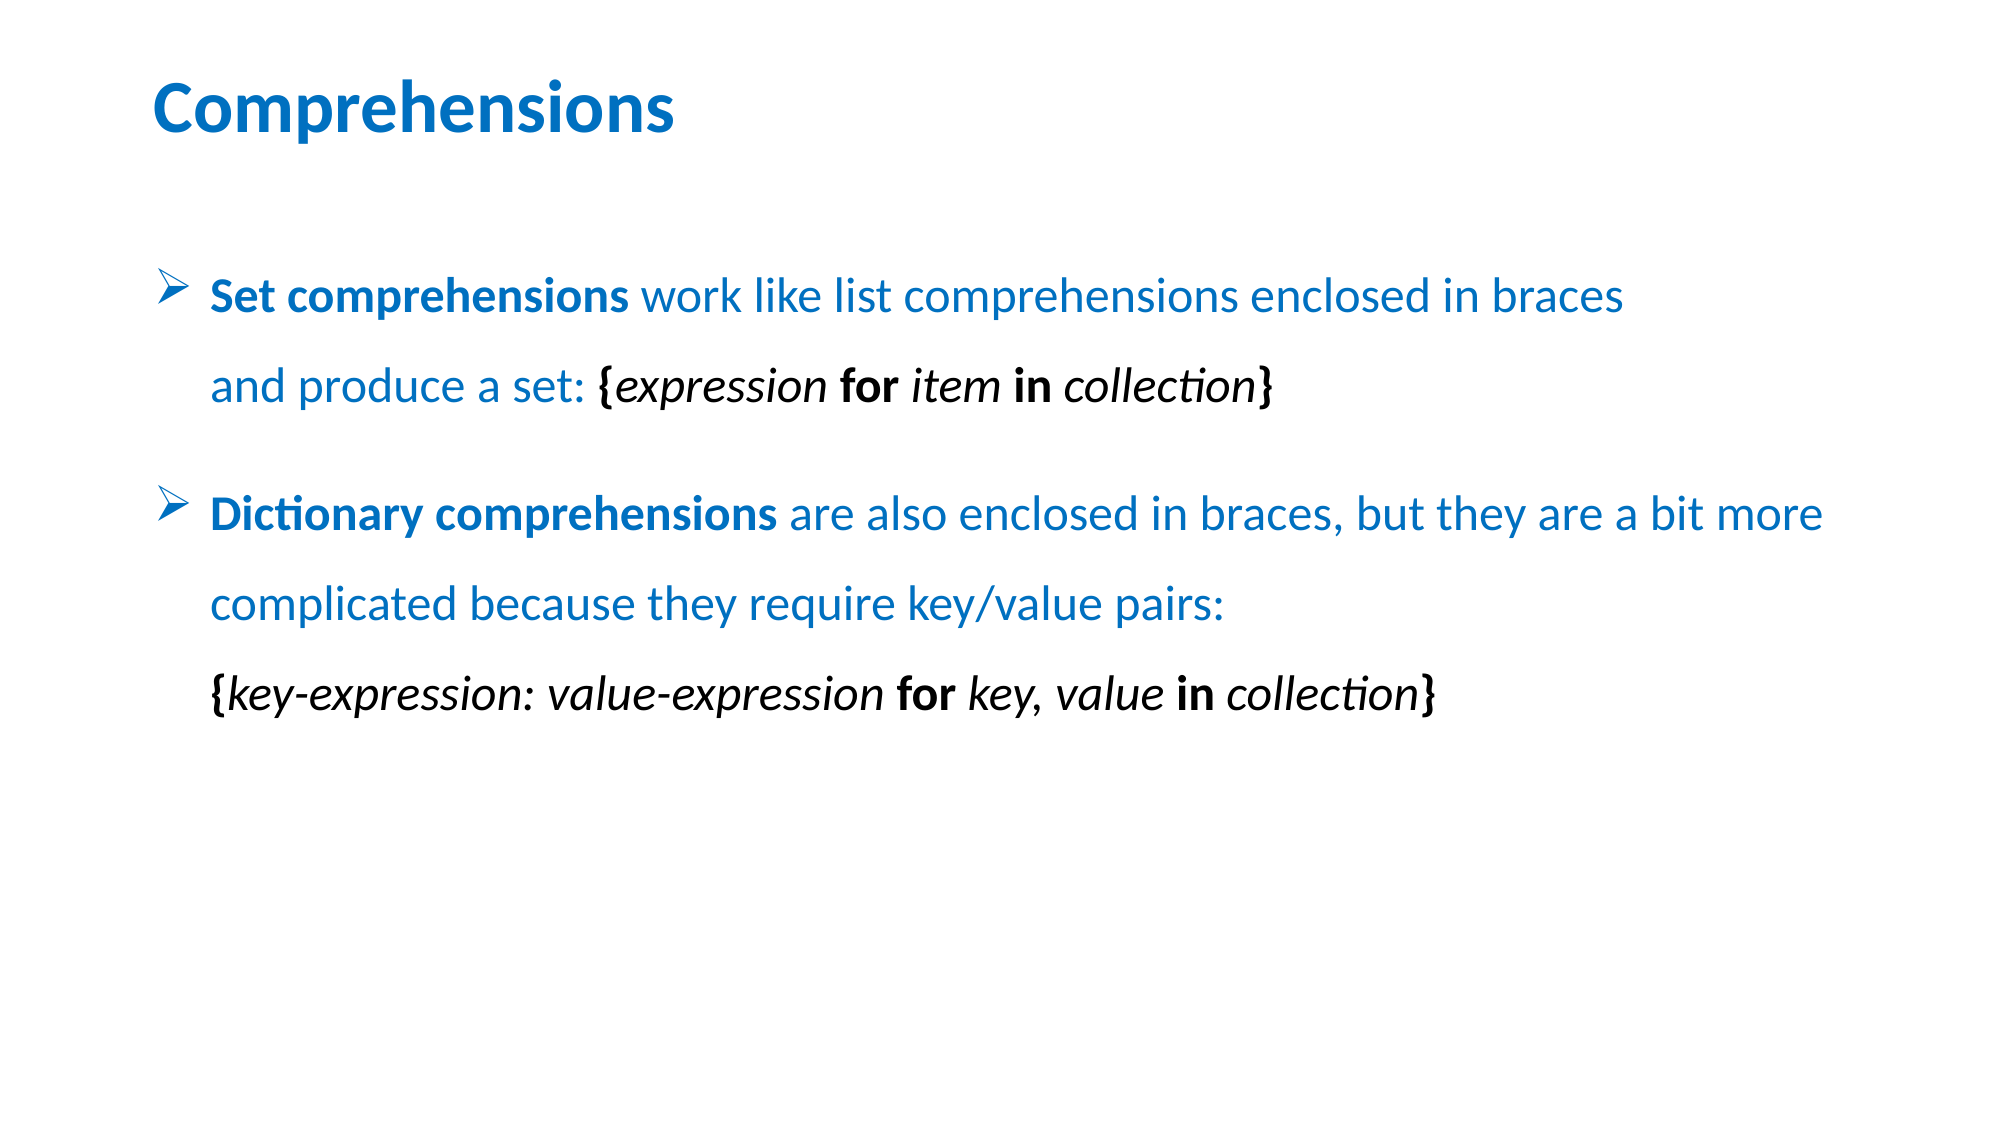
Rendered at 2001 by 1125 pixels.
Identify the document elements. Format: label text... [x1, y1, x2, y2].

title Comprehensions [138, 0, 1864, 218]
list Set comprehensions work like list comprehensions enclosed in braces and produce a set: {expression for item in collection} Dictionary comprehensions are also enclosed in braces, but they are a bit more complicated because they require key/value pairs: {key-expression: value-expression for key, value in collection} [138, 224, 1864, 939]
